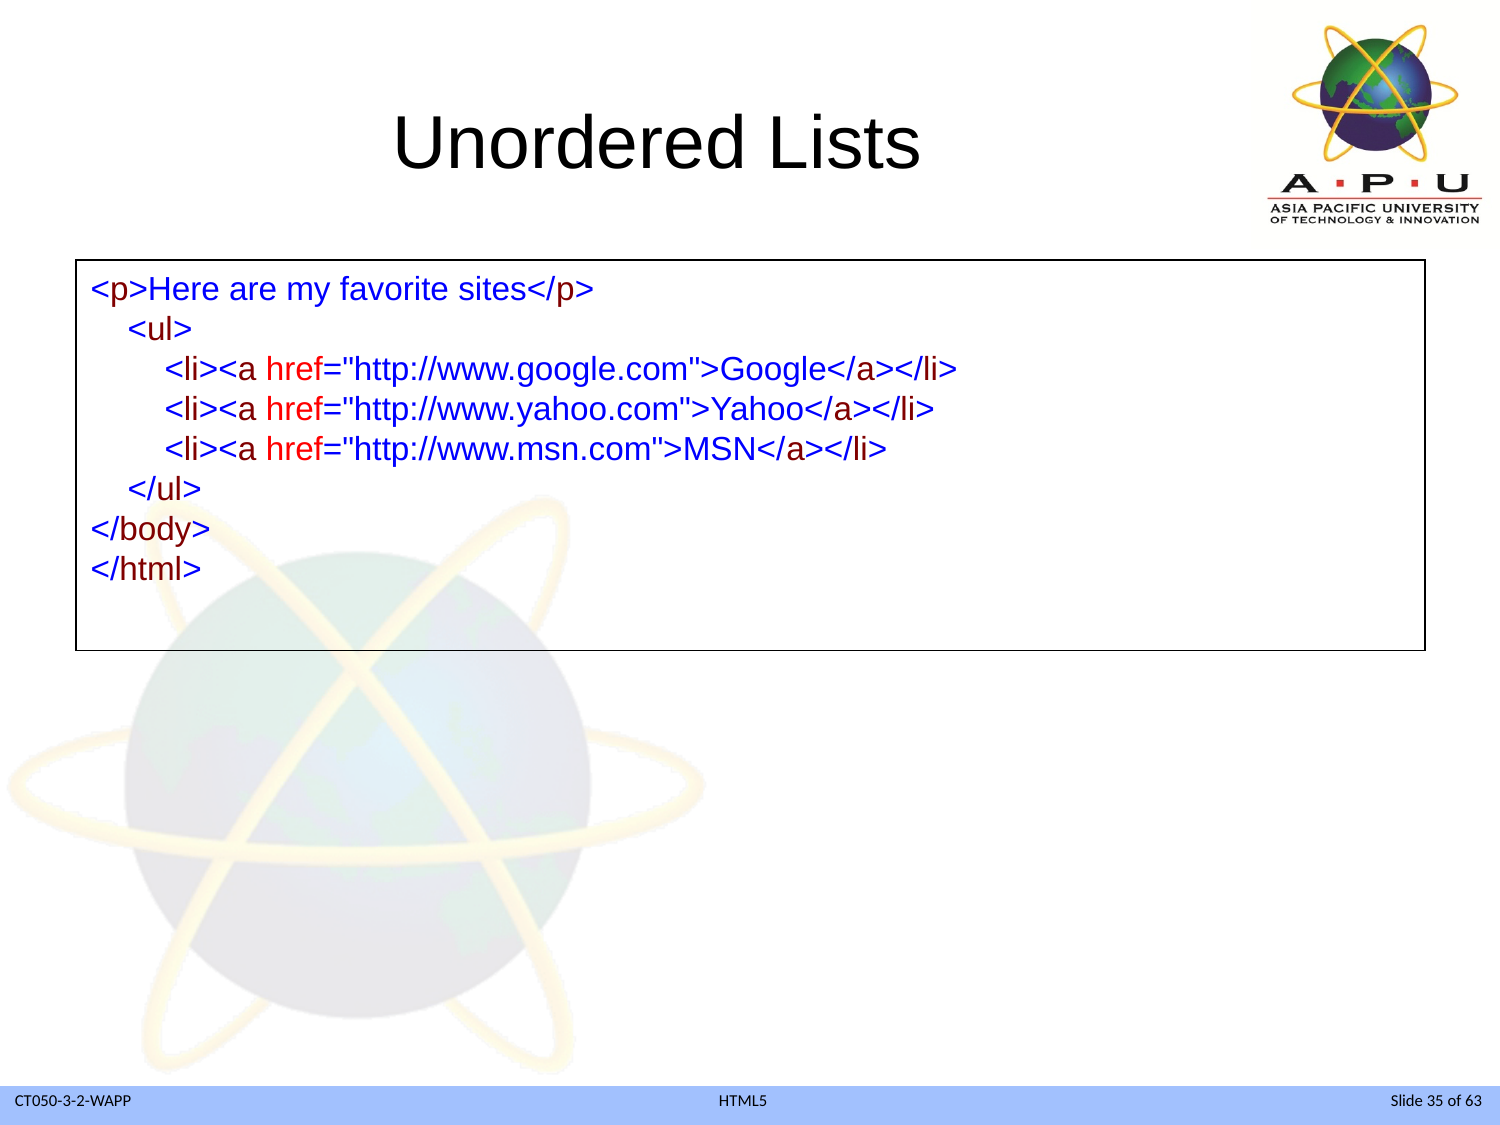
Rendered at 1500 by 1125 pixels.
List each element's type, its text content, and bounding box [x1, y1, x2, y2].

text_box <p>Here are my favorite sites</p> <ul> <li><a href="http://www.google.com">Google</a></li> <li><a href="http://www.yahoo.com">Yahoo</a></li> <li><a href="http://www.msn.com">MSN</a></li> </ul> </body> </html> [75, 260, 1426, 651]
picture [1251, 0, 1500, 249]
title Unordered Lists [79, 45, 1235, 233]
